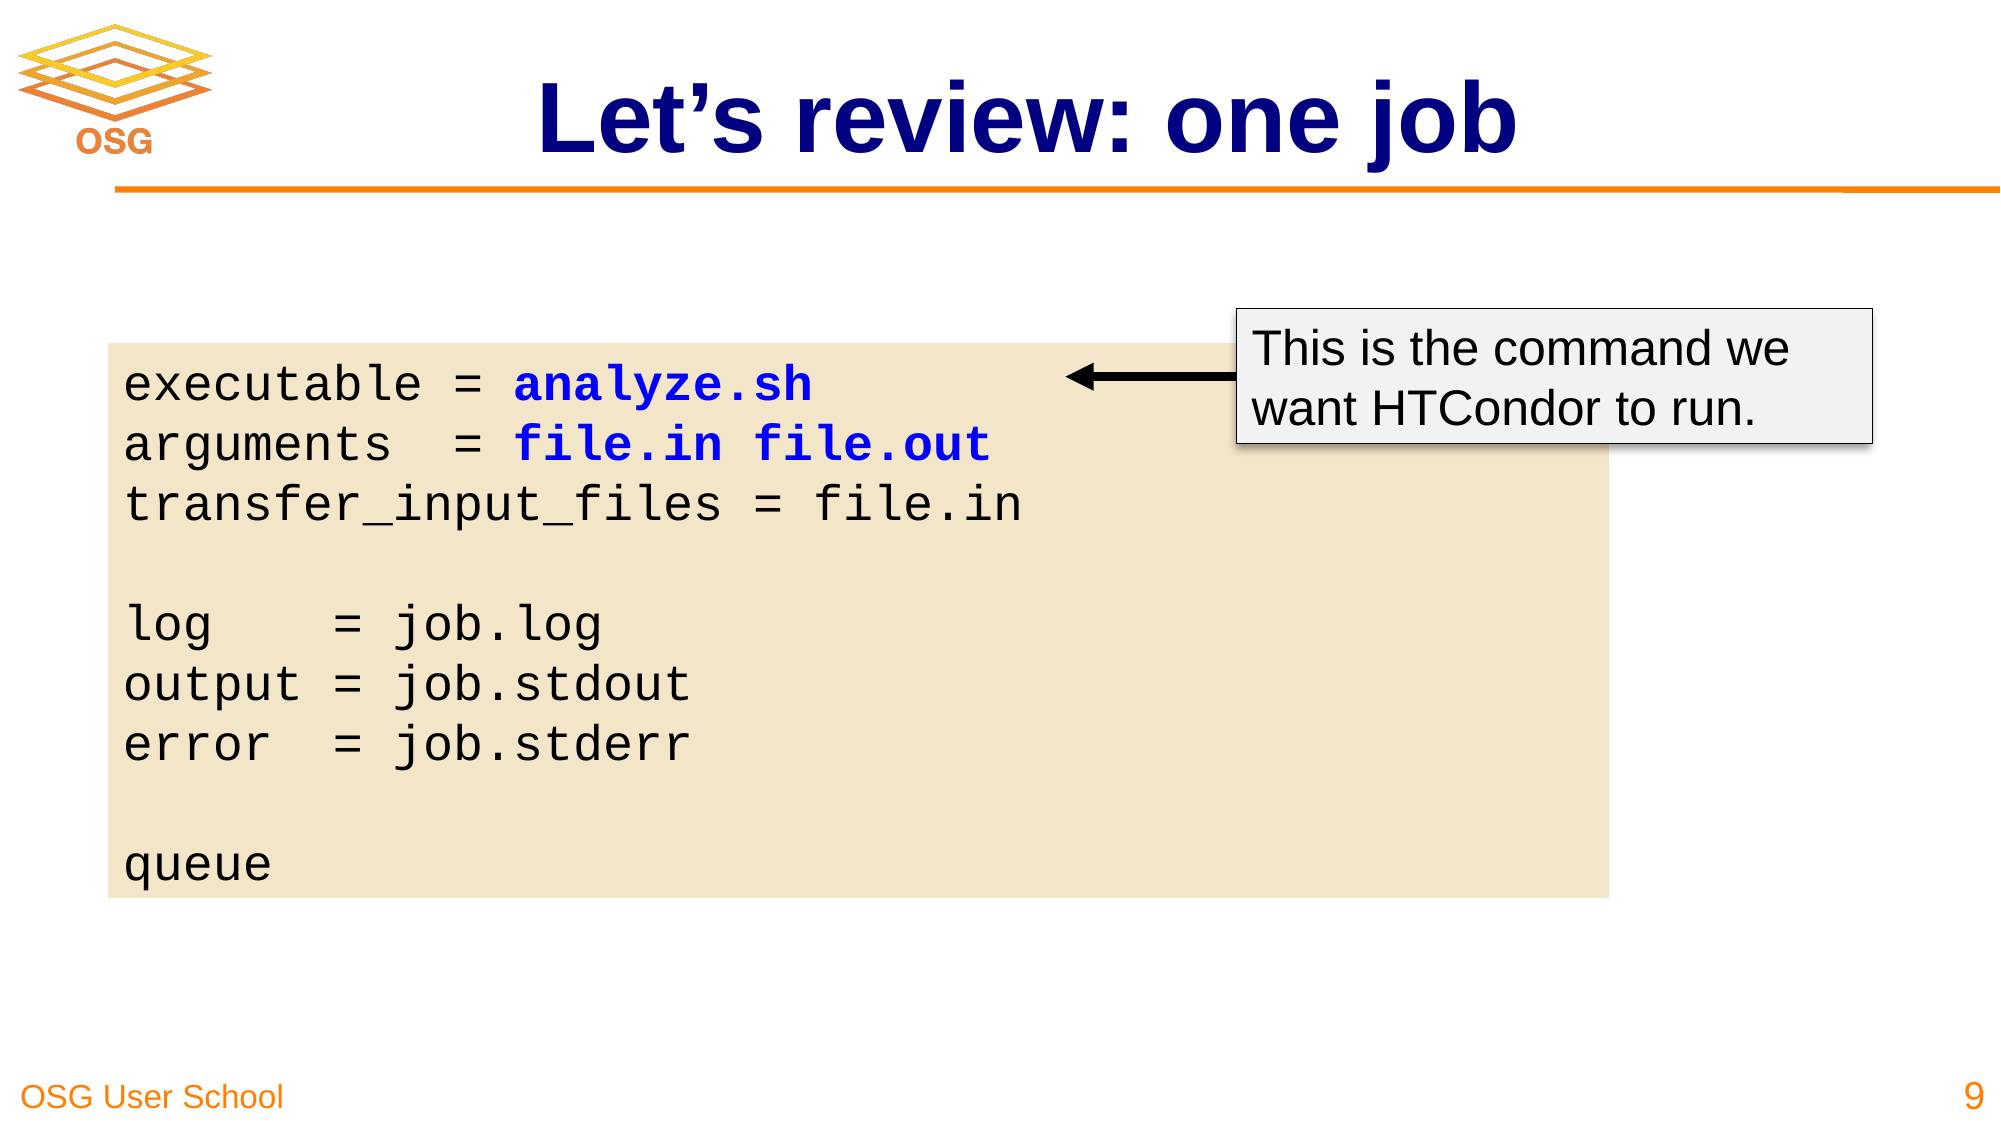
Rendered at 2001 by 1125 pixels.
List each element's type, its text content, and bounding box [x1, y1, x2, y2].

text_box This is the command we want HTCondor to run. [1236, 308, 1873, 444]
picture [18, 24, 212, 154]
slide_number 9 [1908, 1049, 2000, 1125]
text_box executable = analyze.sh arguments = file.in file.out transfer_input_files = file.in log = job.log output = job.stdout error = job.stderr queue [108, 343, 1610, 898]
title Let’s review: one job [268, 18, 1789, 207]
